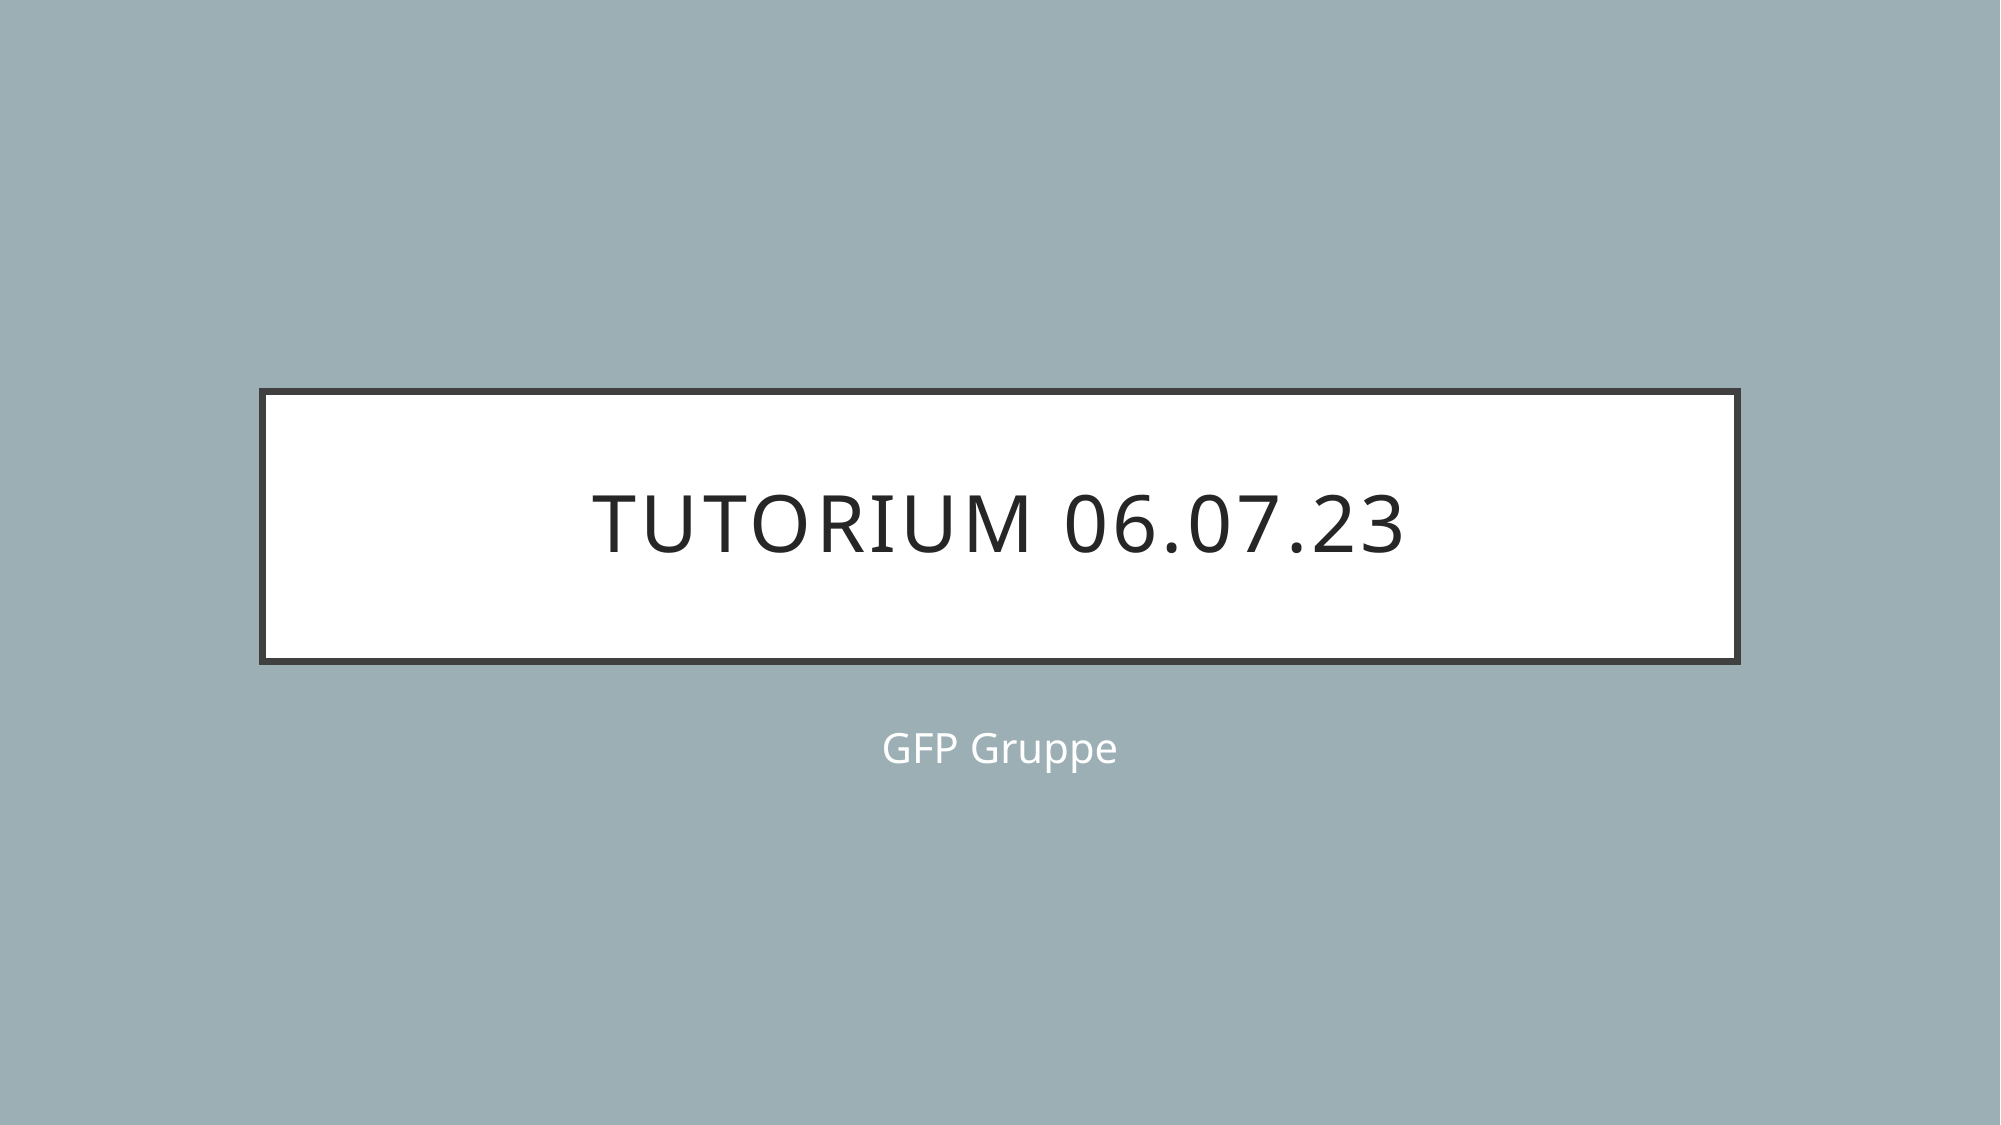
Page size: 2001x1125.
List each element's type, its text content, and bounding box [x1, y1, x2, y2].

title Tutorium 06.07.23 [259, 388, 1741, 665]
subtitle GFP Gruppe [442, 713, 1558, 918]
